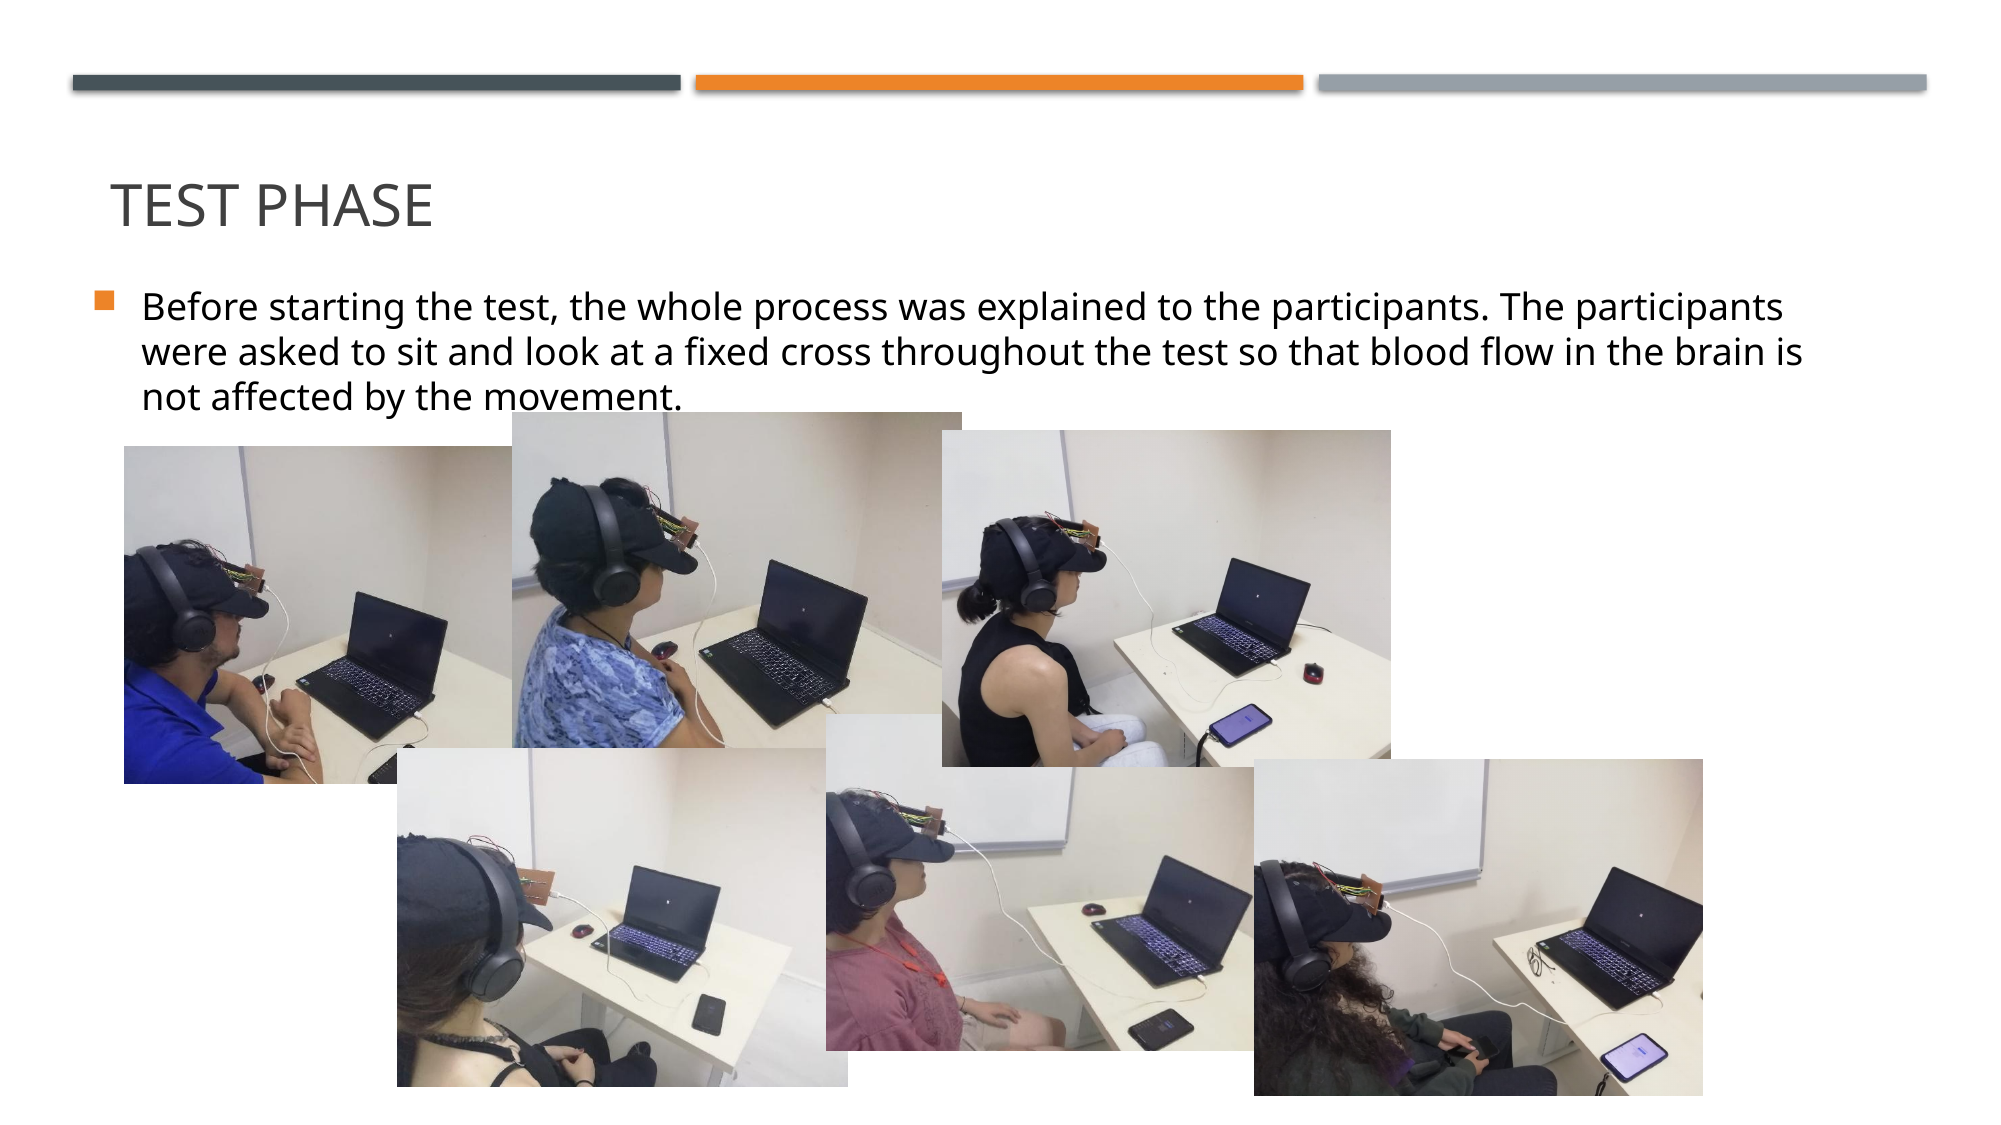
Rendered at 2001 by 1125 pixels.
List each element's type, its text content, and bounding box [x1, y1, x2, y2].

picture [123, 411, 1703, 1096]
title TEST PHASE [95, 115, 1905, 246]
list Before starting the test, the whole process was explained to the participants. The participants were asked to sit and look at a fixed cross throughout the test so that blood flow in the brain is not affected by the movement. [76, 233, 1886, 467]
